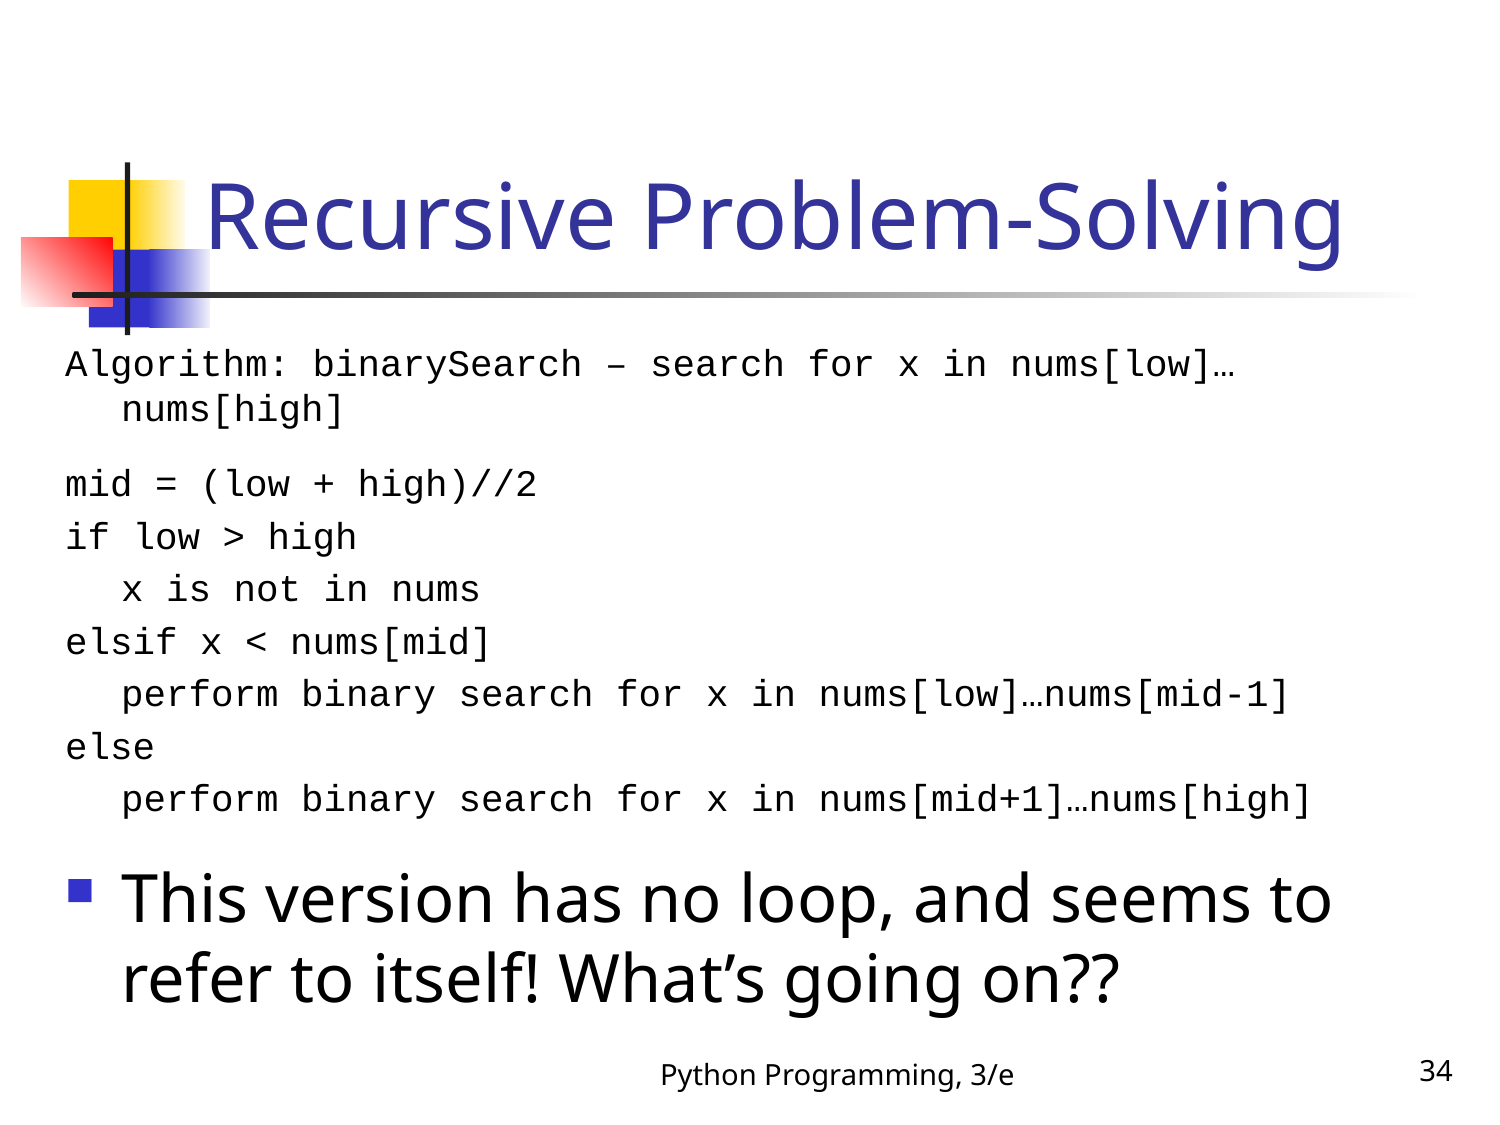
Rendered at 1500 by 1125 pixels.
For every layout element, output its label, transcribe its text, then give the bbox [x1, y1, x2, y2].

slide_number 34 [1154, 1023, 1468, 1100]
list Algorithm: binarySearch – search for x in nums[low]…nums[high] mid = (low + high)//2 if low > high x is not in nums elsif x < nums[mid] perform binary search for x in nums[low]…nums[mid-1] else perform binary search for x in nums[mid+1]…nums[high] This version has no loop, and seems to refer to itself! What’s going on?? [50, 331, 1469, 1006]
title Recursive Problem-Solving [188, 35, 1468, 275]
footer Python Programming, 3/e [599, 1023, 1076, 1100]
